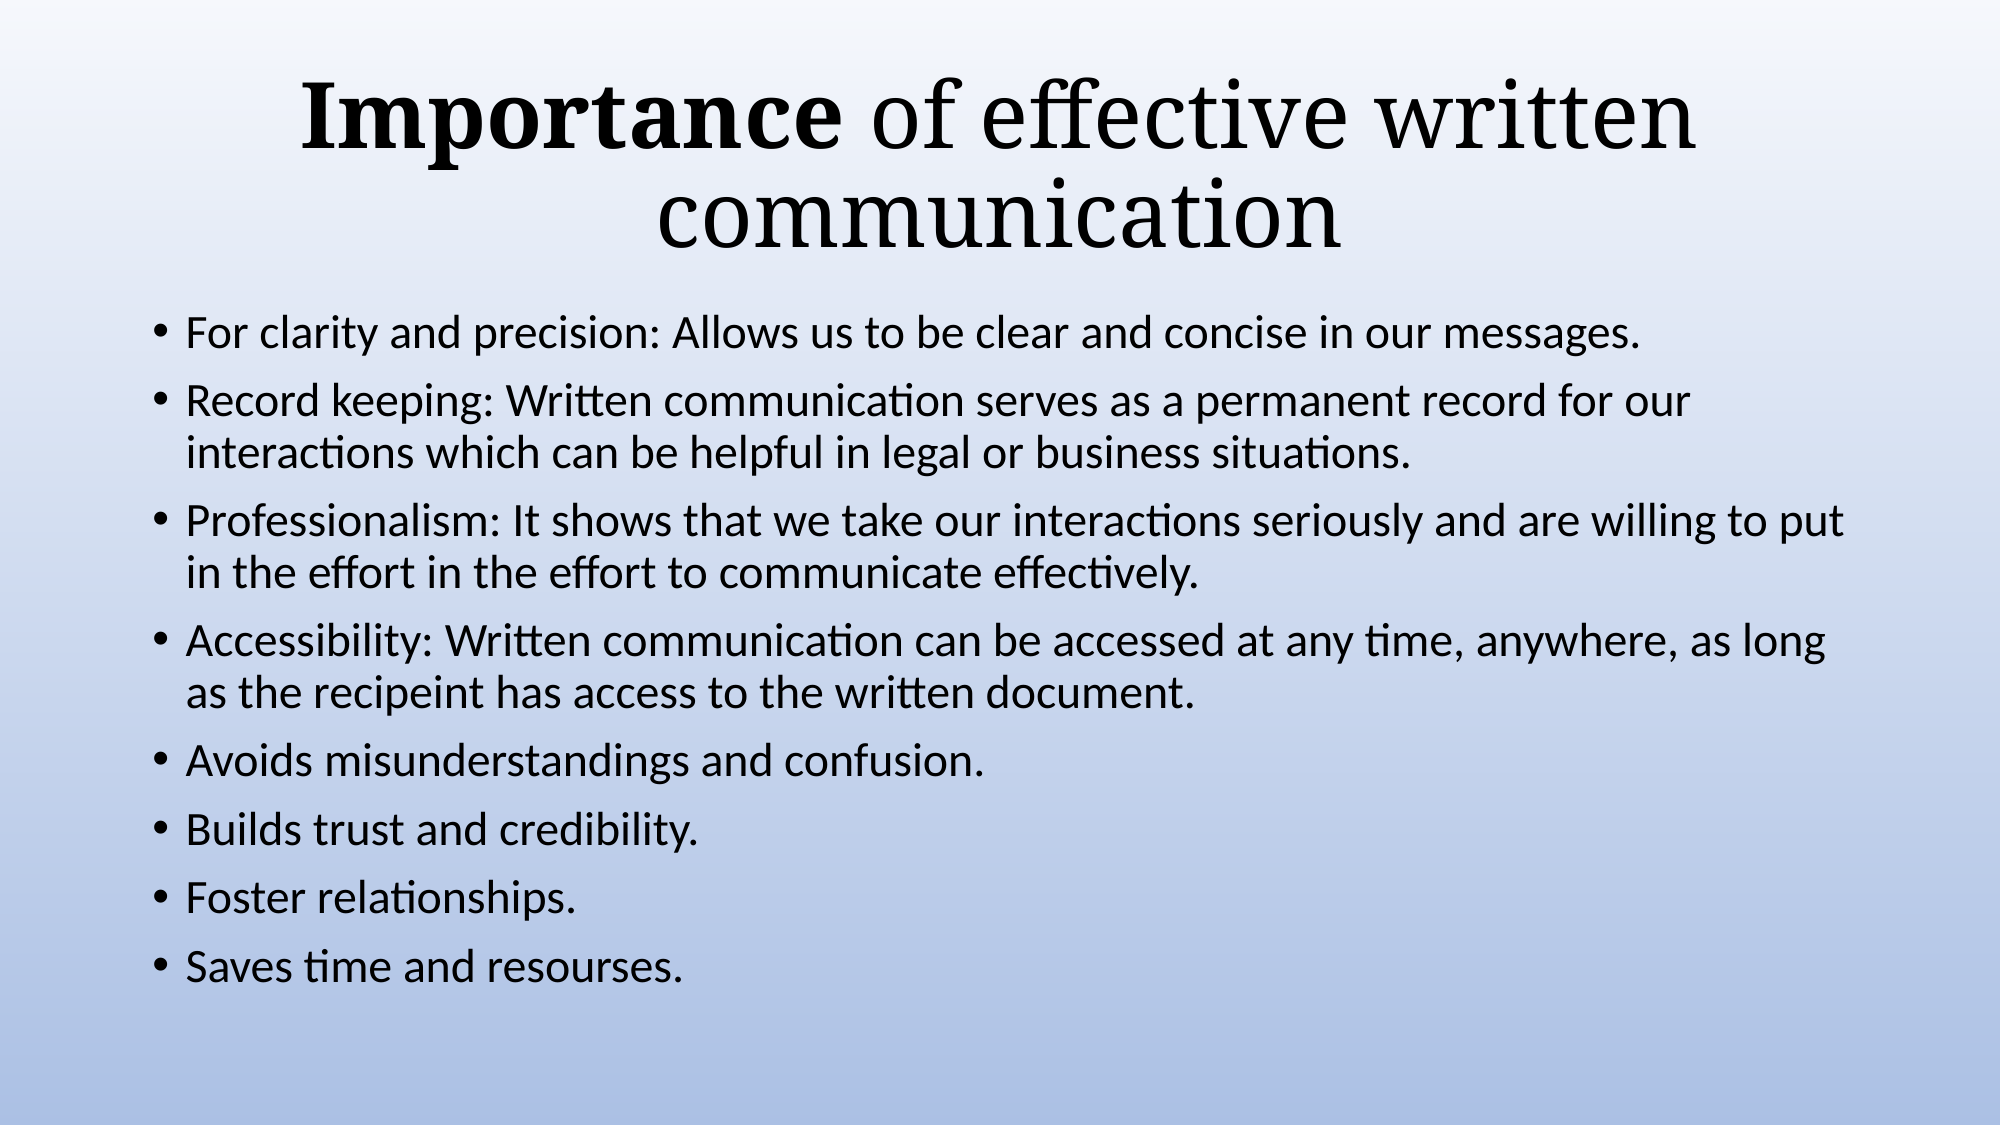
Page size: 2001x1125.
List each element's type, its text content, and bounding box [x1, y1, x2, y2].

list For clarity and precision: Allows us to be clear and concise in our messages. Record keeping: Written communication serves as a permanent record for our interactions which can be helpful in legal or business situations. Professionalism: It shows that we take our interactions seriously and are willing to put in the effort in the effort to communicate effectively. Accessibility: Written communication can be accessed at any time, anywhere, as long as the recipeint has access to the written document. Avoids misunderstandings and confusion. Builds trust and credibility. Foster relationships. Saves time and resourses. [137, 299, 1863, 1014]
title Importance of effective written communication [137, 59, 1863, 278]
